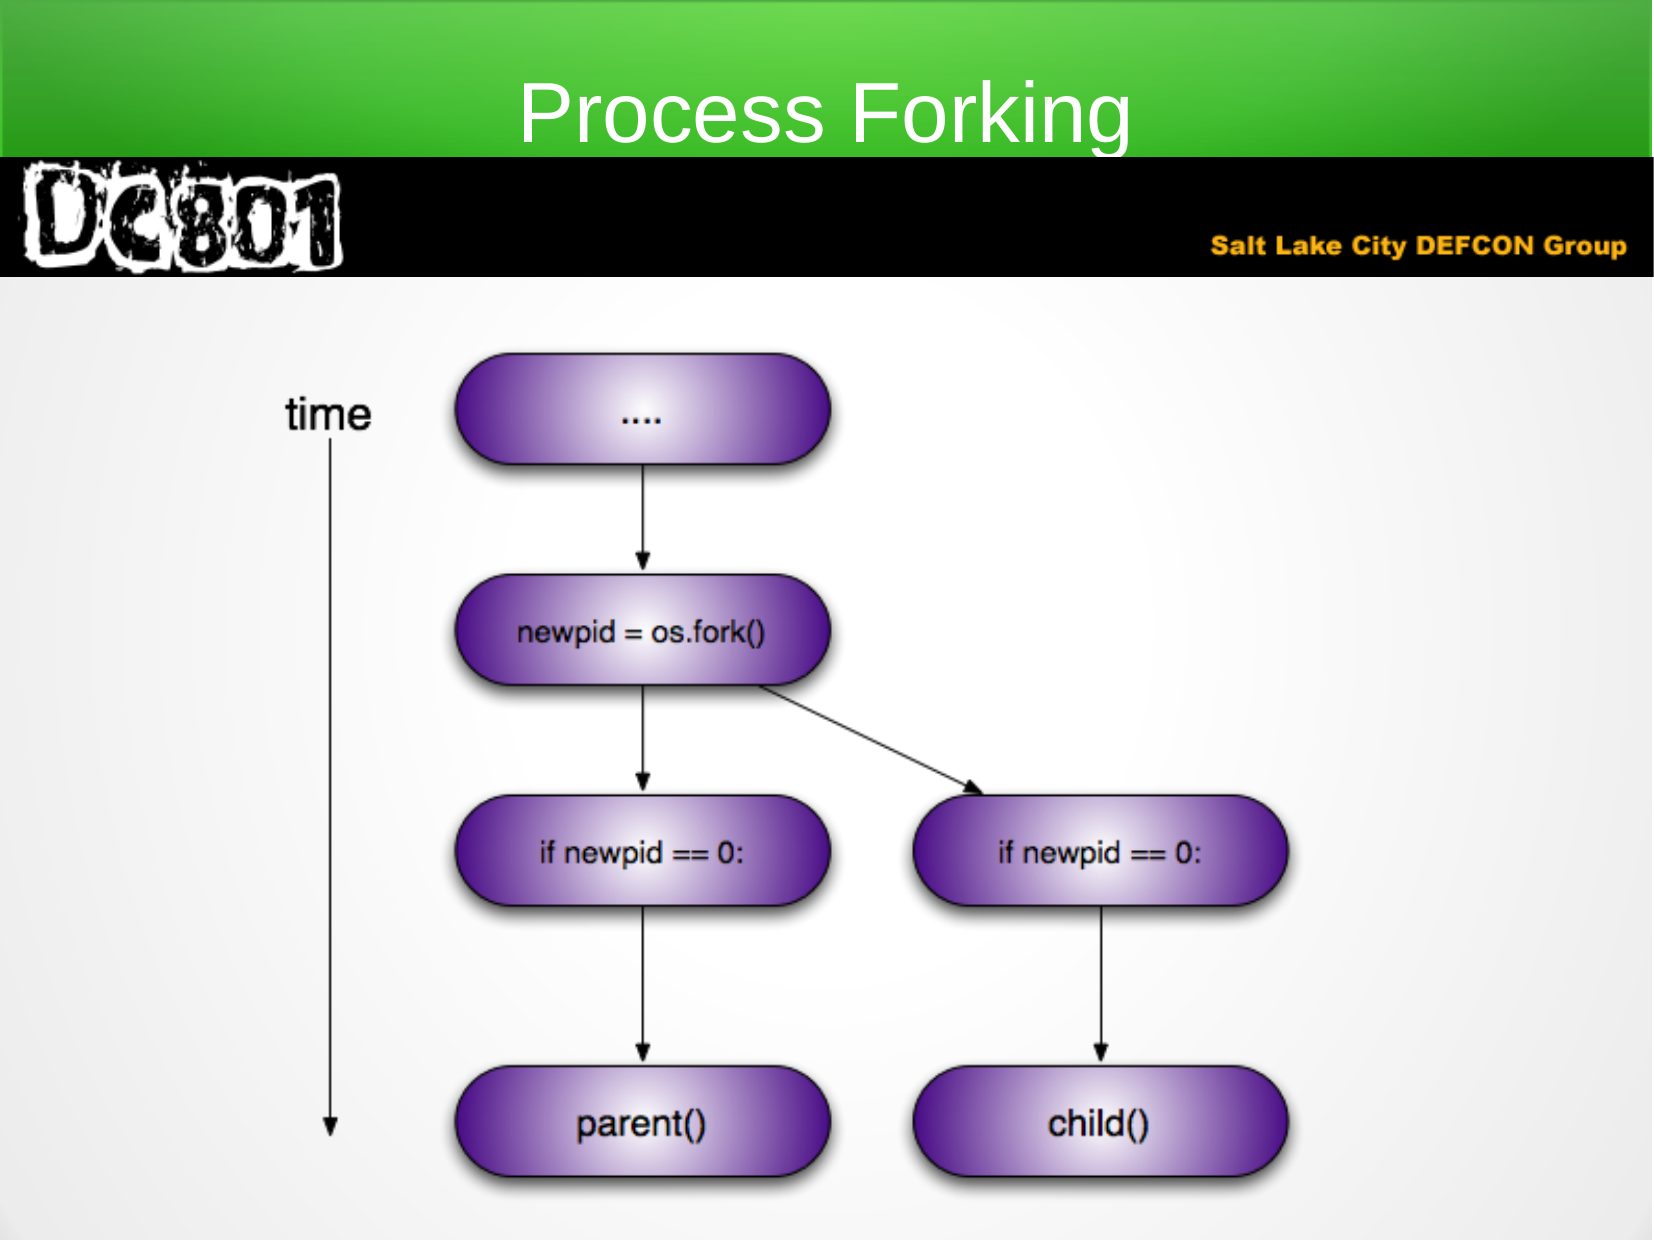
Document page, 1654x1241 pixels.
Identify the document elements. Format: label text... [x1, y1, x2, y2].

picture [0, 157, 1654, 278]
picture [239, 319, 1330, 1227]
title Process Forking [82, 49, 1570, 156]
